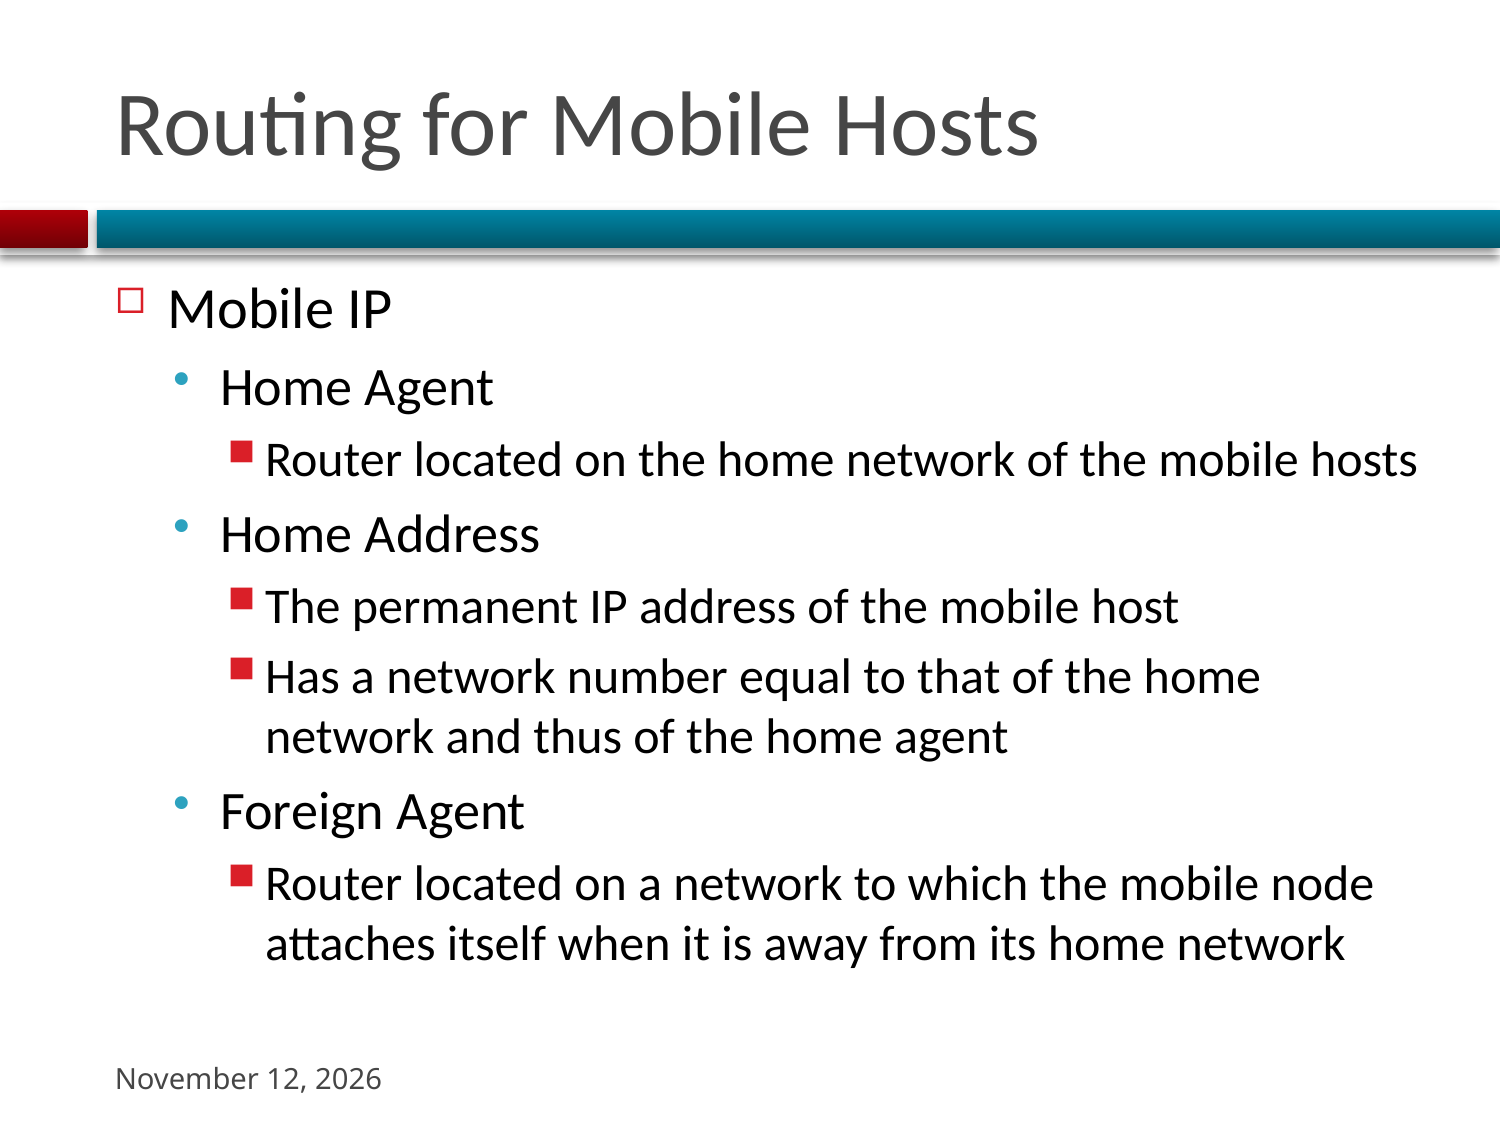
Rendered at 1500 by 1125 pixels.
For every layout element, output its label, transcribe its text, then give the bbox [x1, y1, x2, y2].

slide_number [99, 1050, 538, 1110]
title Routing for Mobile Hosts [100, 37, 1438, 200]
list Mobile IP Home Agent Router located on the home network of the mobile hosts Home Address The permanent IP address of the mobile host Has a network number equal to that of the home network and thus of the home agent Foreign Agent Router located on a network to which the mobile node attaches itself when it is away from its home network [100, 262, 1438, 1000]
